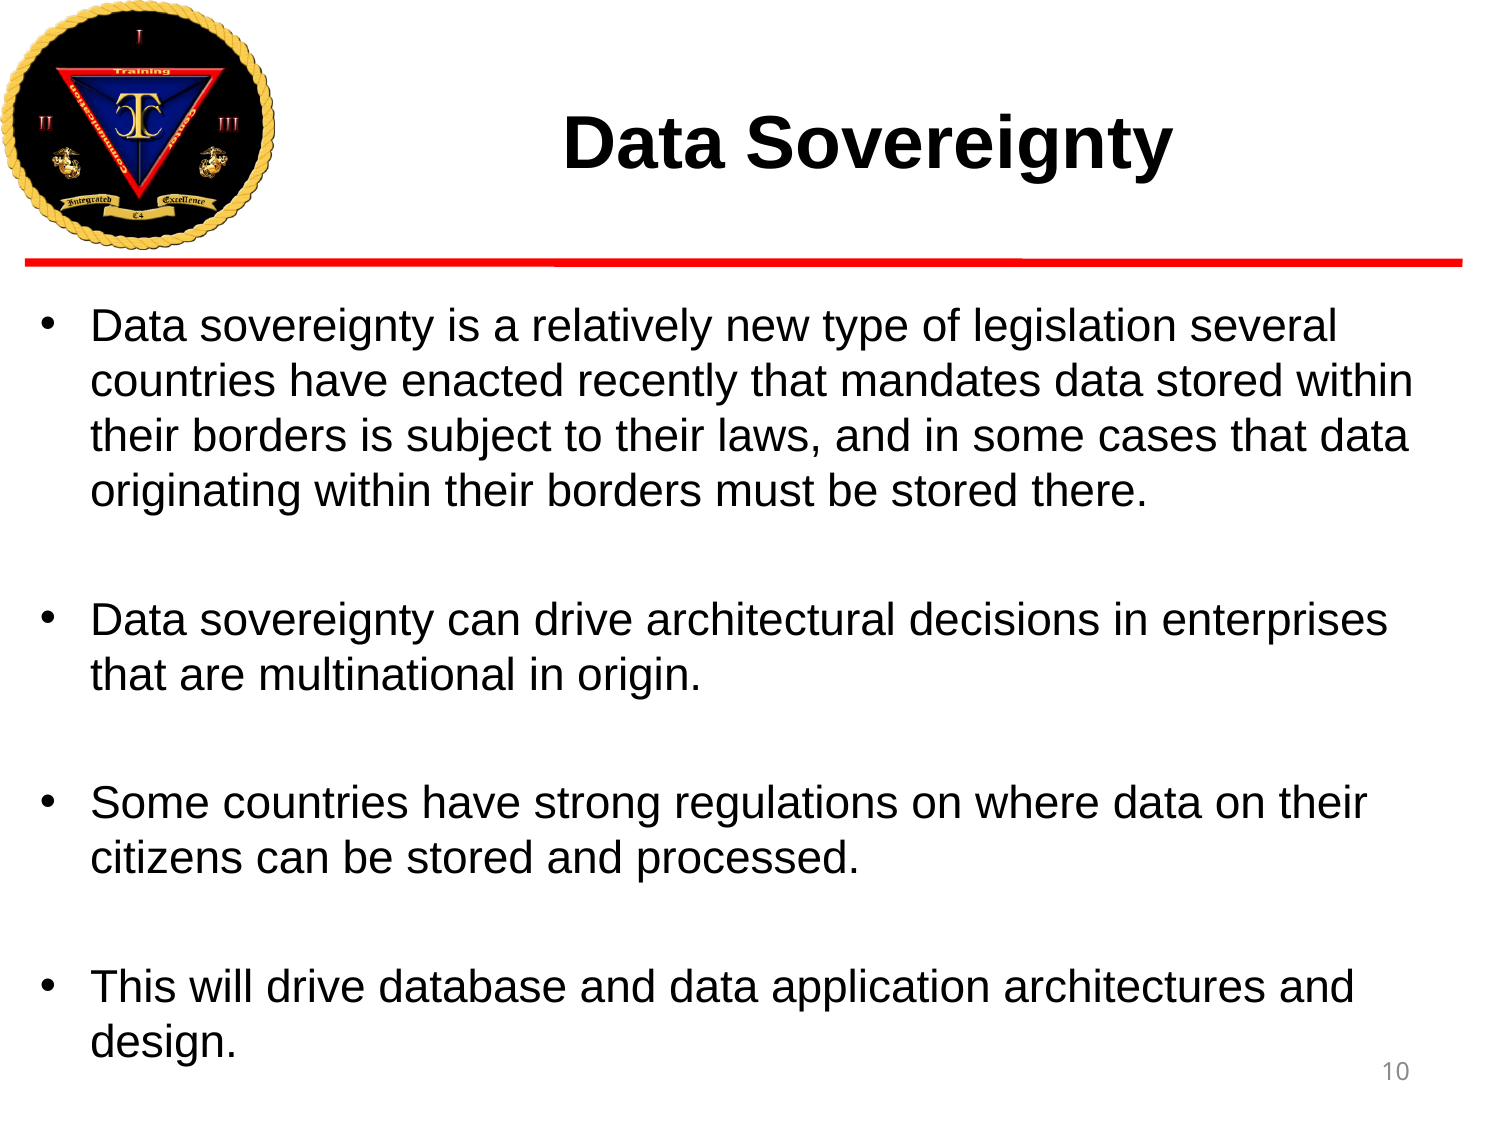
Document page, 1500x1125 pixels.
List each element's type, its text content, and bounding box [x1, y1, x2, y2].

list Data sovereignty is a relatively new type of legislation several countries have enacted recently that mandates data stored within their borders is subject to their laws, and in some cases that data originating within their borders must be stored there. Data sovereignty can drive architectural decisions in enterprises that are multinational in origin. Some countries have strong regulations on where data on their citizens can be stored and processed. This will drive database and data application architectures and design. [24, 287, 1463, 1081]
slide_number 10 [1074, 1042, 1425, 1103]
picture [0, 0, 275, 250]
title Data Sovereignty [274, 44, 1463, 233]
